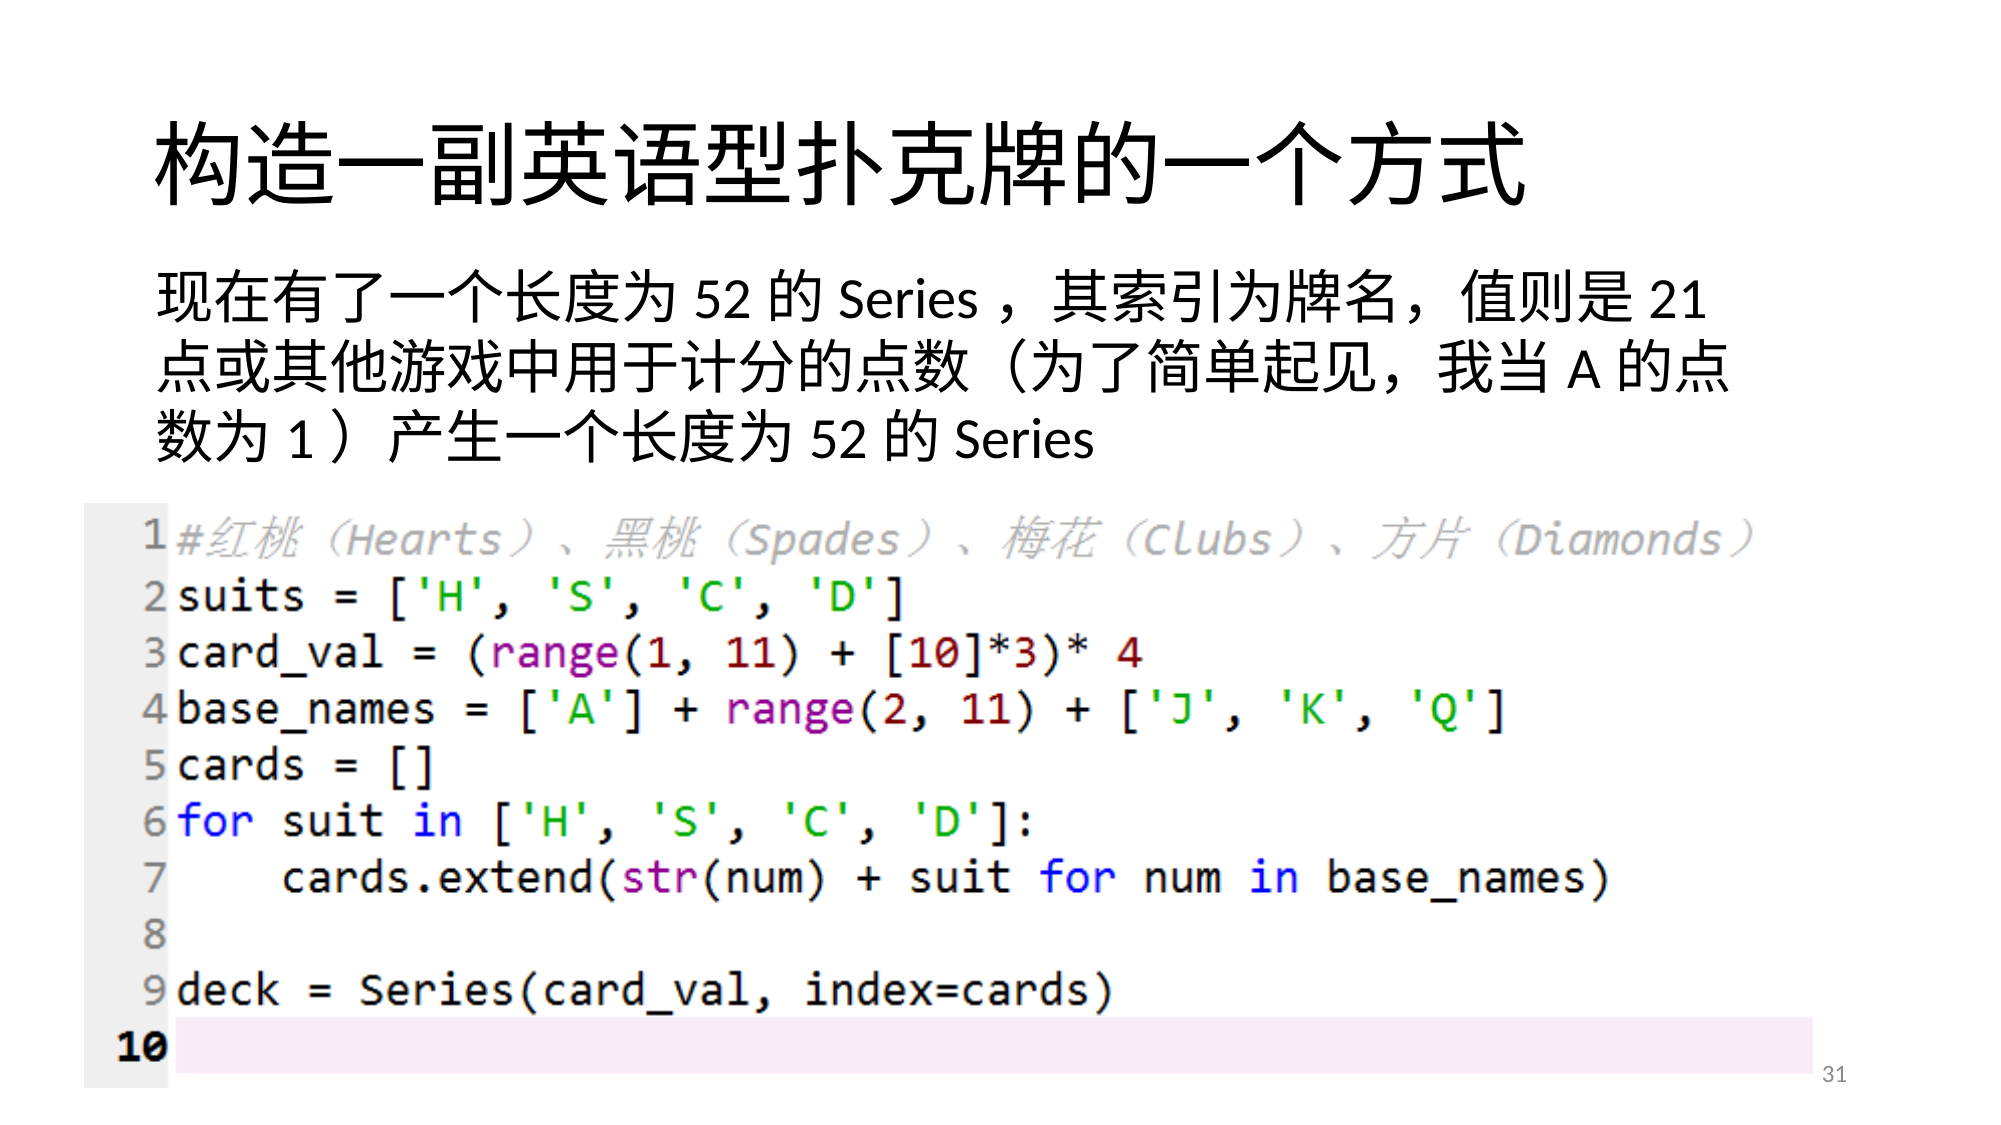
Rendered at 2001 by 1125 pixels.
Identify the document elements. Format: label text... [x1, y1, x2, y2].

text_box 现在有了一个长度为52的Series，其索引为牌名，值则是21点或其他游戏中用于计分的点数（为了简单起见，我当A的点数为1）产生一个长度为52的Series [140, 252, 1757, 478]
title 构造一副英语型扑克牌的一个方式 [137, 59, 1863, 278]
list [84, 503, 1813, 1089]
slide_number 31 [1412, 1042, 1863, 1103]
